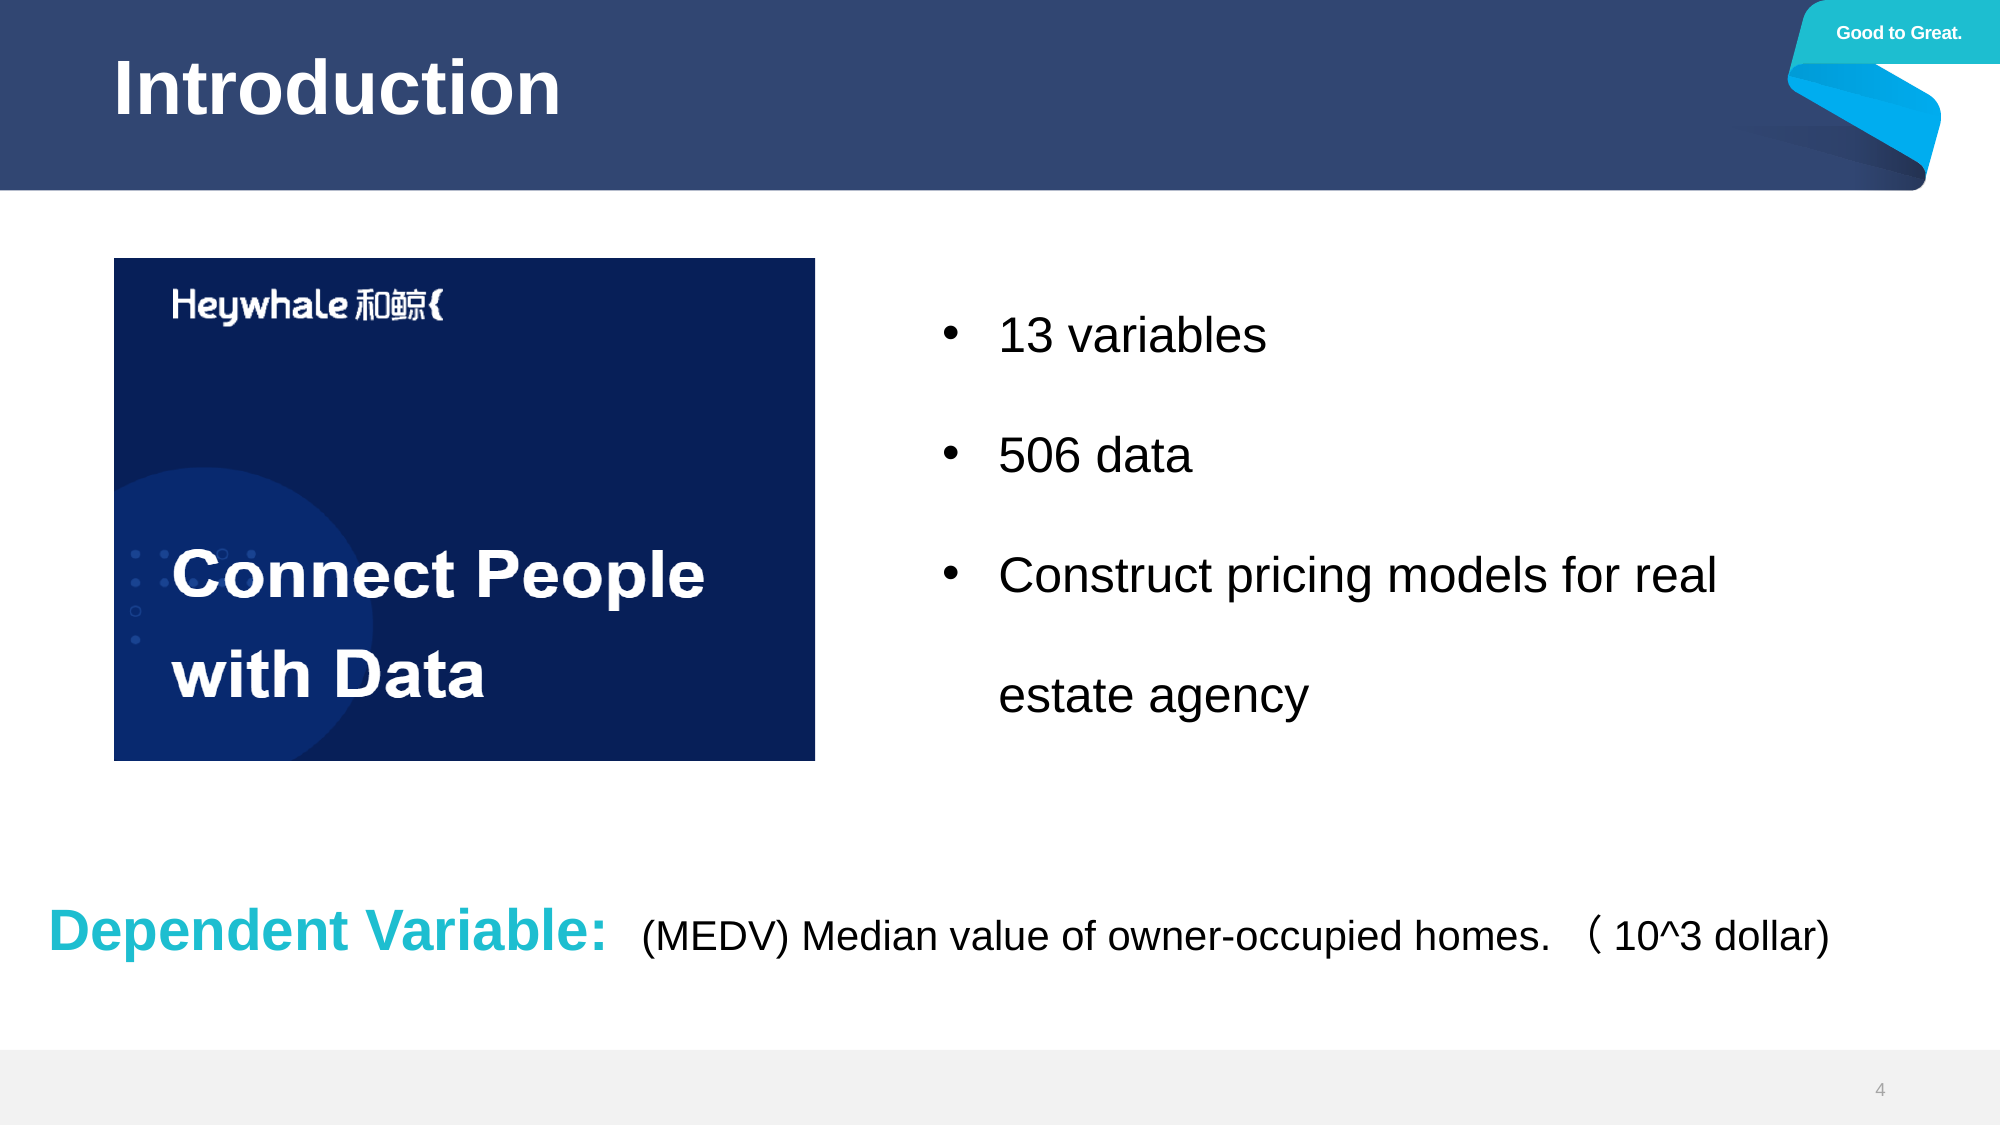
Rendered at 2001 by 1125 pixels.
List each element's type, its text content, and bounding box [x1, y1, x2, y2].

picture [114, 258, 816, 761]
title Introduction [114, 0, 1886, 181]
text_box Dependent Variable: (MEDV) Median value of owner-occupied homes.（10^3 dollar) [33, 884, 1977, 1019]
slide_number 4 [1791, 1069, 1886, 1109]
text_box 13 variables 506 data Construct pricing models for real estate agency [927, 234, 1792, 730]
list Good to Great. [1798, 0, 2000, 64]
